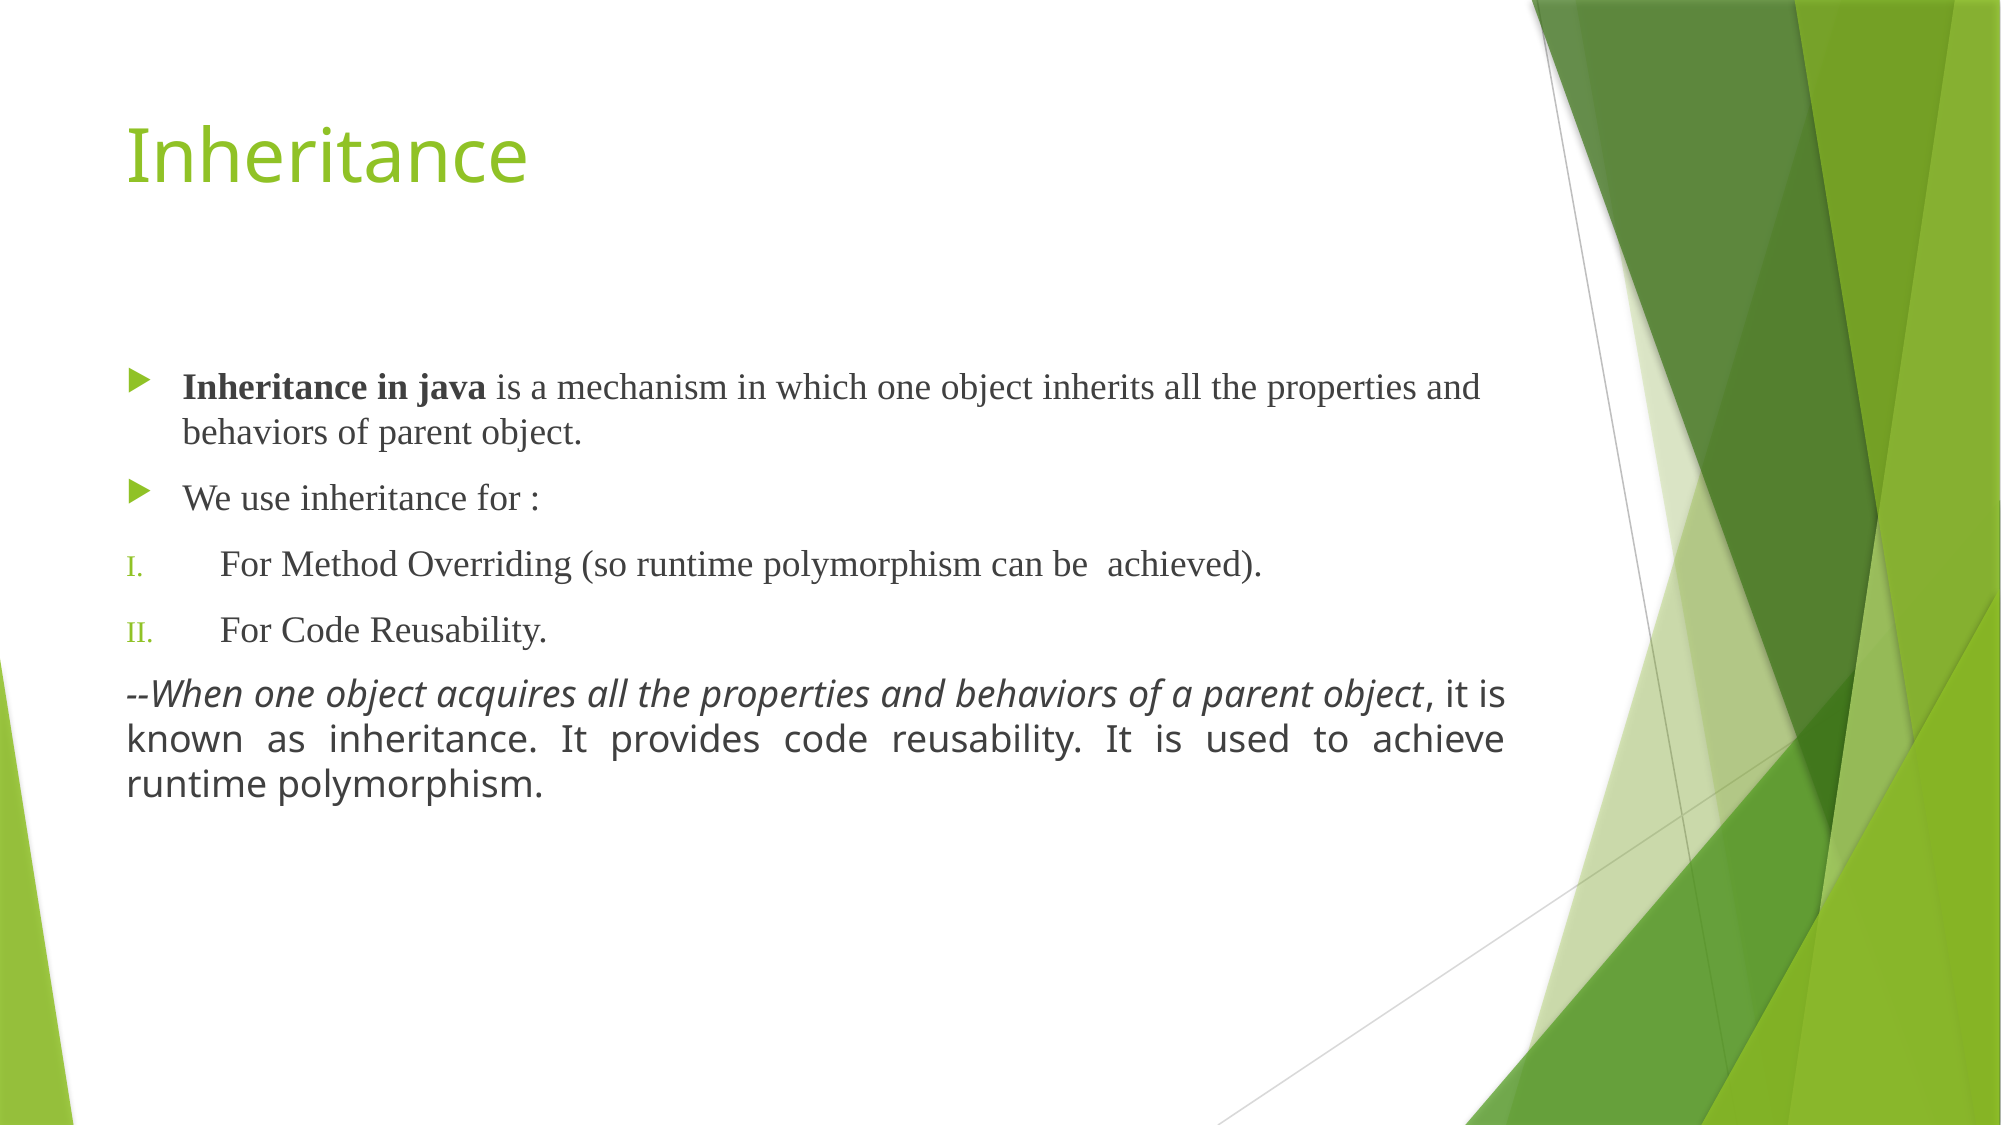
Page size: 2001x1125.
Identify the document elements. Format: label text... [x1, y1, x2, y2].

list Inheritance in java is a mechanism in which one object inherits all the properties and behaviors of parent object. We use inheritance for : For Method Overriding (so runtime polymorphism can be achieved). For Code Reusability. --When one object acquires all the properties and behaviors of a parent object, it is known as inheritance. It provides code reusability. It is used to achieve runtime polymorphism. [111, 354, 1522, 992]
title Inheritance [111, 99, 1522, 317]
